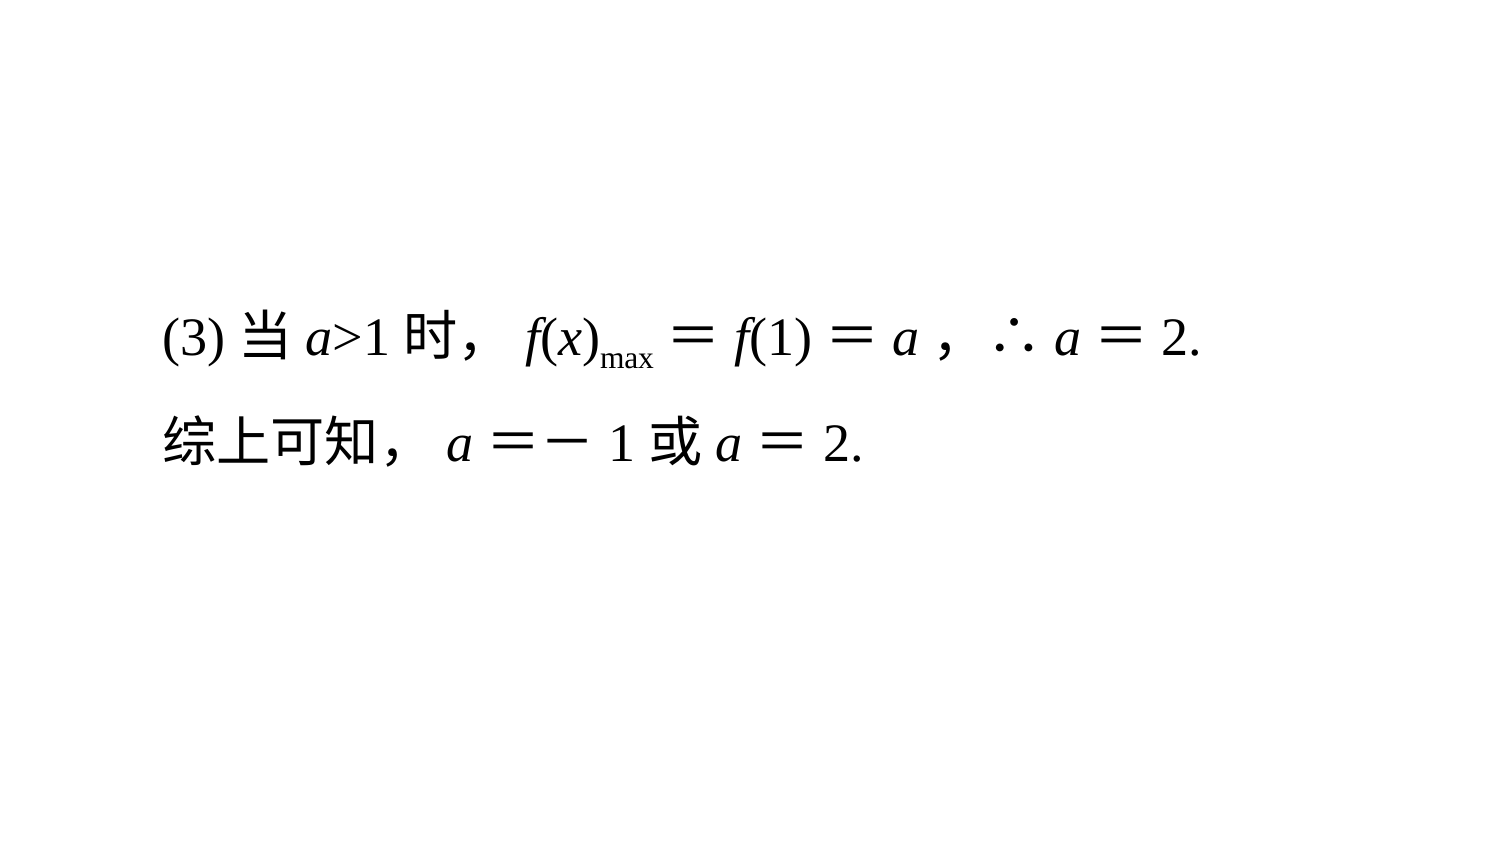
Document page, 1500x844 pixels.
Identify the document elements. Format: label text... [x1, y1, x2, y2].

text_box (3)当a>1时，f(x)max＝f(1)＝a，∴a＝2. 综上可知，a＝－1或a＝2. [147, 257, 1298, 481]
